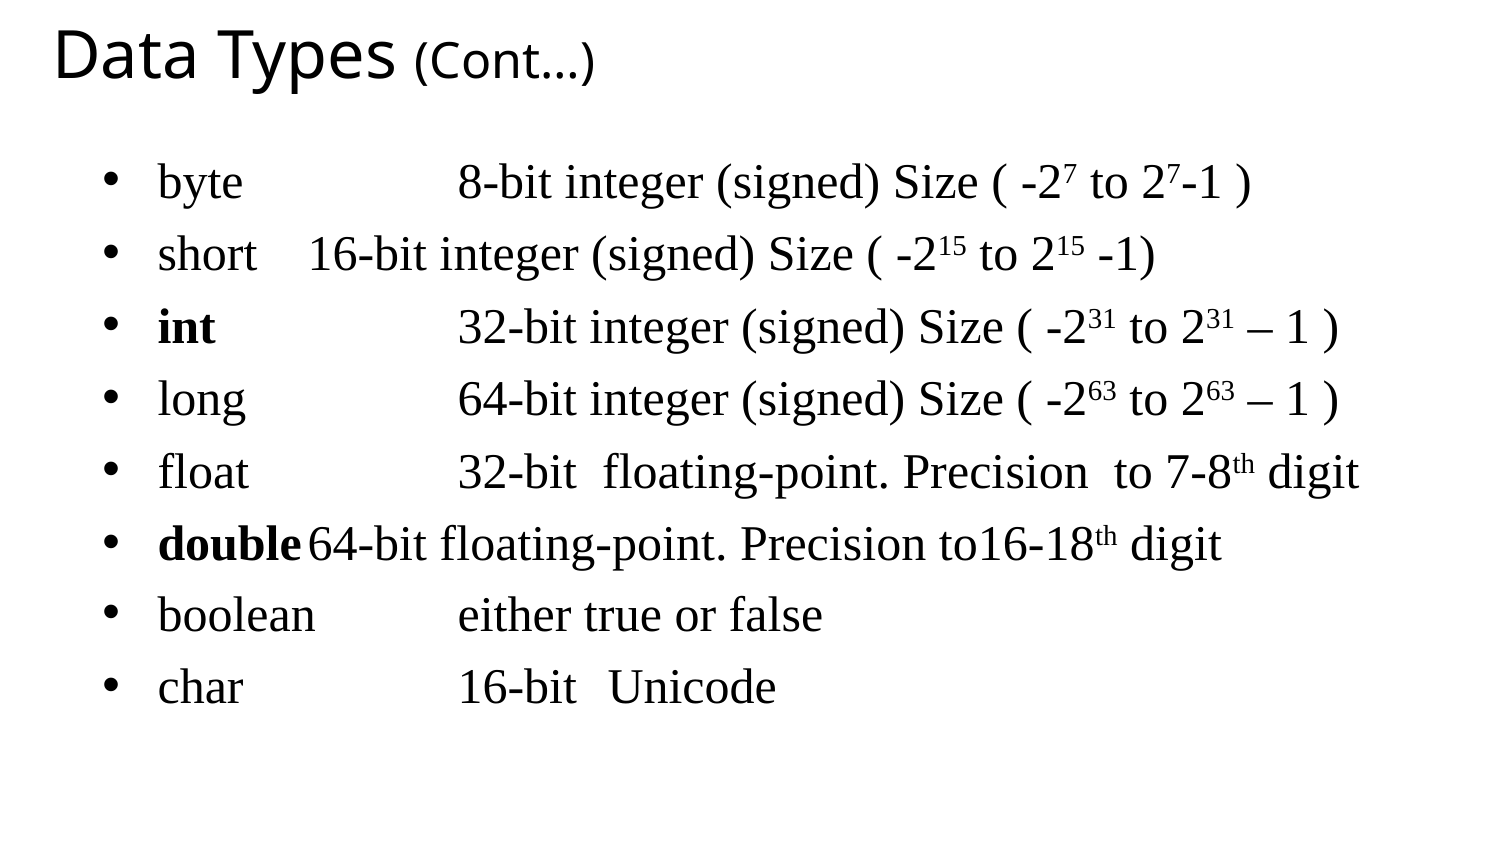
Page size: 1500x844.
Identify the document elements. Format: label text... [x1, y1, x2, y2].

text_box byte 8-bit integer (signed) Size ( -27 to 27-1 ) short 16-bit integer (signed) Size ( -215 to 215 -1) int 32-bit integer (signed) Size ( -231 to 231 – 1 ) long 64-bit integer (signed) Size ( -263 to 263 – 1 ) float 32-bit floating-point. Precision to 7-8th digit double 64-bit floating-point. Precision to16-18th digit boolean either true or false char 16-bit Unicode [87, 140, 1413, 788]
text_box Data Types (Cont…) [37, 0, 1463, 104]
